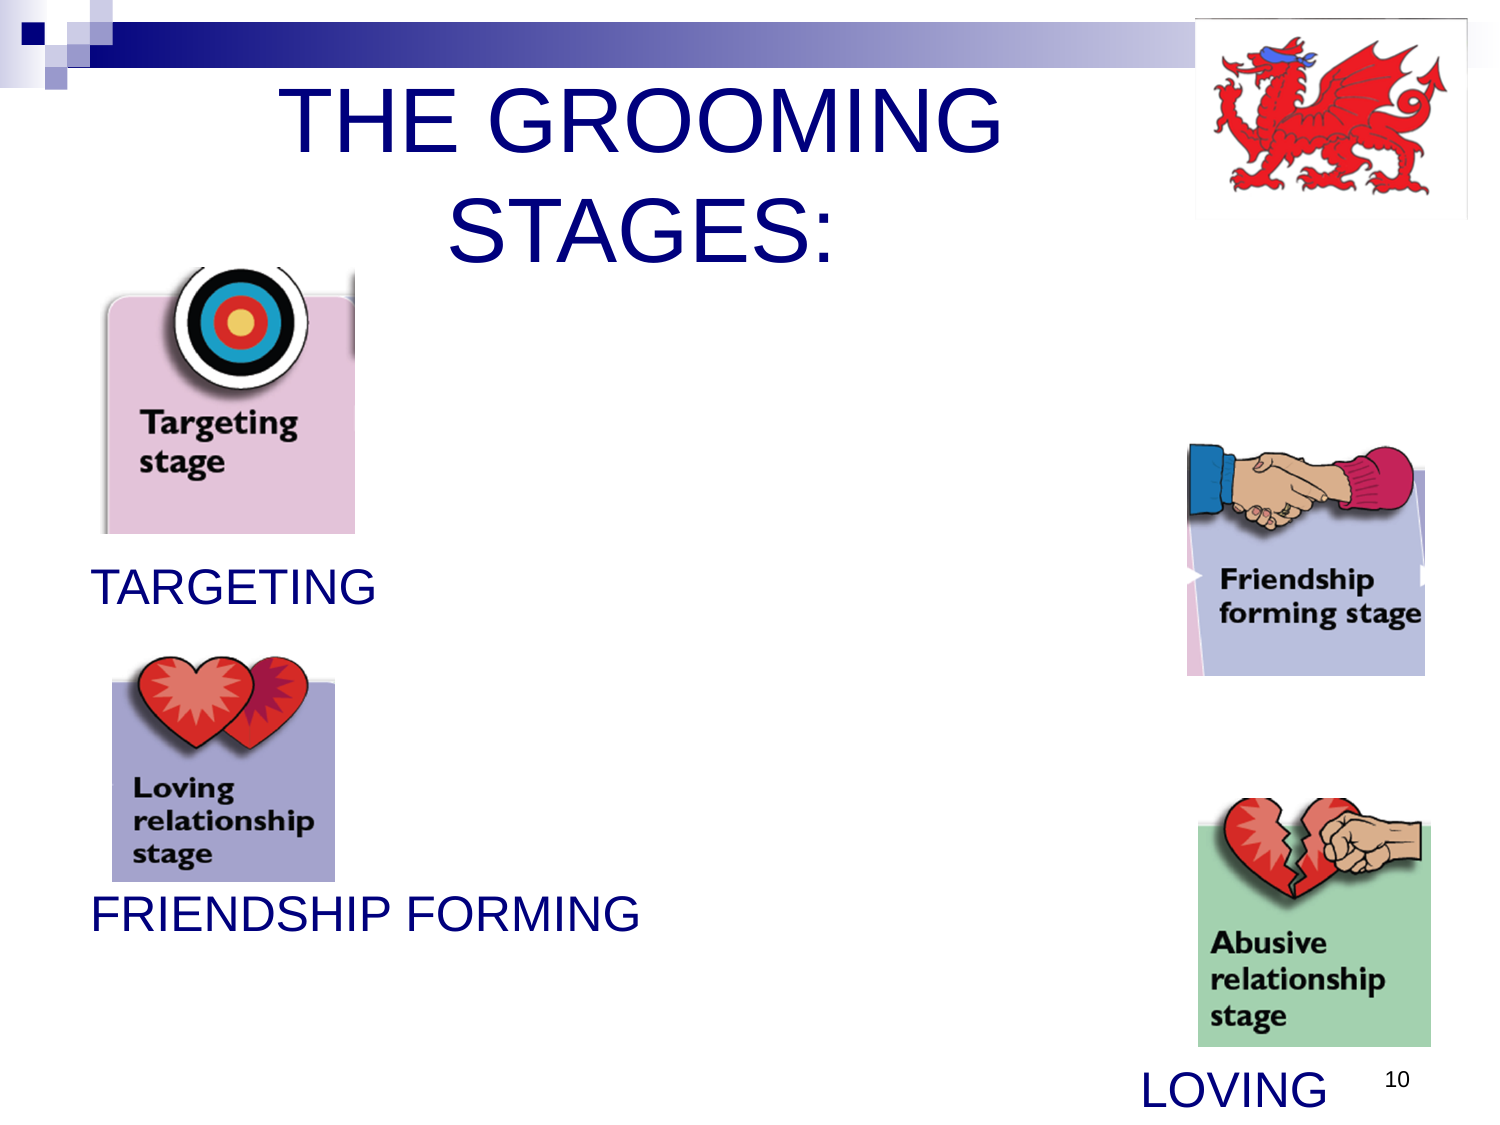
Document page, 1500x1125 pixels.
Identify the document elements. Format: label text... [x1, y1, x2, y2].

title THE GROOMING STAGES: [73, 75, 1211, 268]
slide_number 10 [1074, 1025, 1425, 1100]
picture [111, 644, 336, 882]
picture [100, 266, 355, 534]
picture [1186, 432, 1425, 677]
picture [1198, 798, 1431, 1047]
list TARGETING FRIENDSHIP FORMING LOVING RELATIONSHIP ABUSIVE RELATIONSHIP. [75, 314, 1425, 1059]
picture [1192, 18, 1471, 246]
